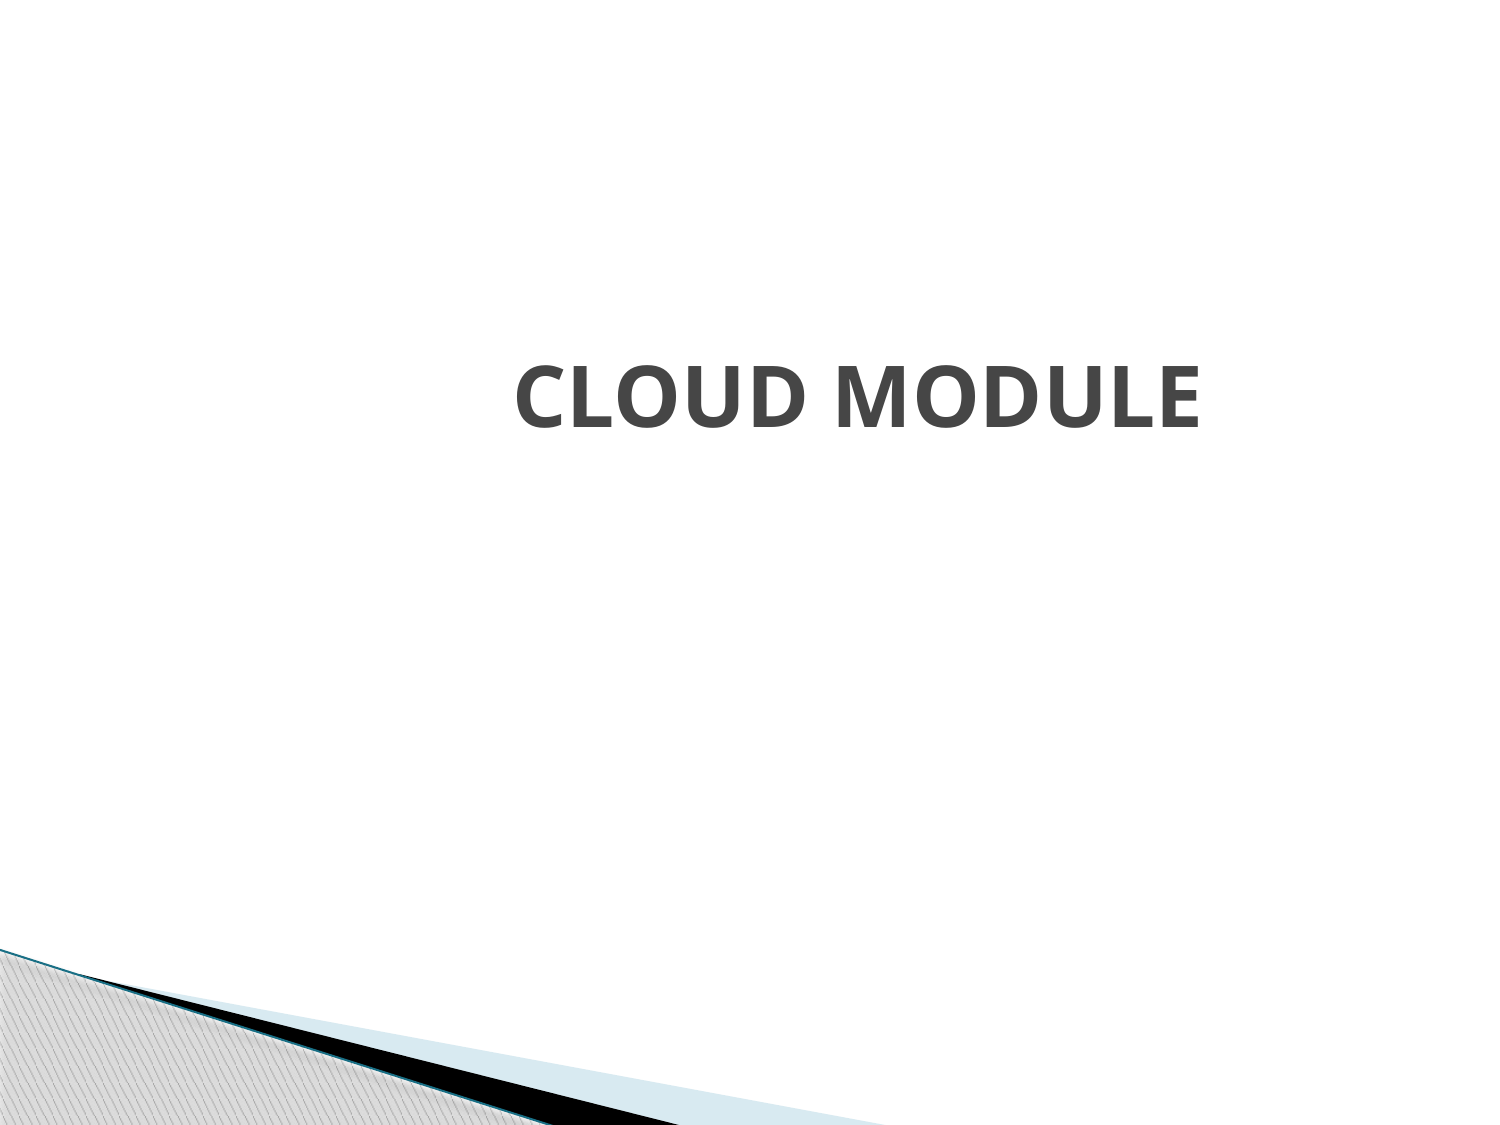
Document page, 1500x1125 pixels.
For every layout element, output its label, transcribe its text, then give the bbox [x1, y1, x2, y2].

title CLOUD MODULE [75, 237, 1425, 550]
